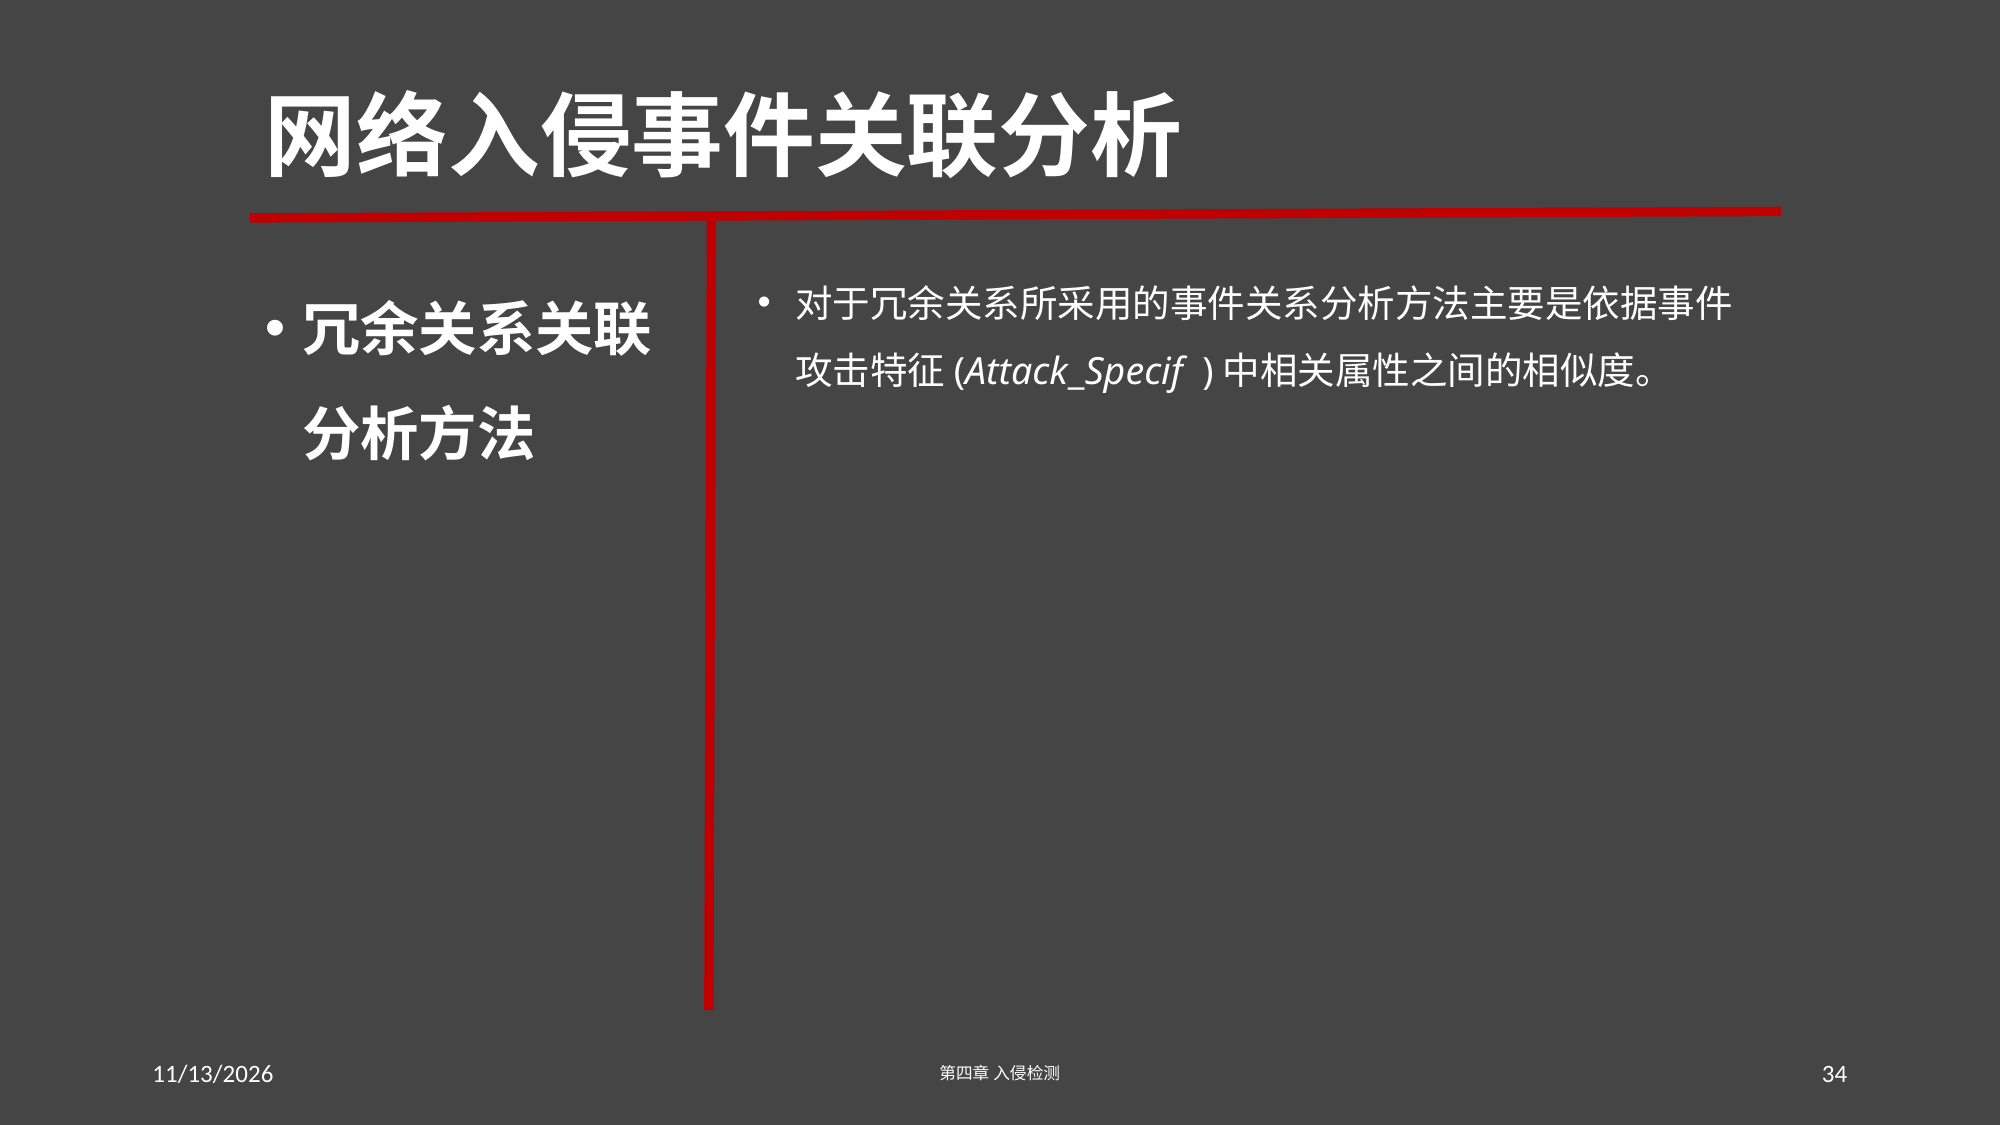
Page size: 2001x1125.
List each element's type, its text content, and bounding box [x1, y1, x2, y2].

title 网络入侵事件关联分析 [249, 30, 1782, 249]
slide_number 34 [1412, 1042, 1863, 1103]
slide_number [137, 1042, 588, 1103]
list 冗余关系关联分析方法 [249, 249, 678, 1011]
list 对于冗余关系所采用的事件关系分析方法主要是依据事件攻击特征(Attack_Specif )中相关属性之间的相似度。 [742, 249, 1782, 1011]
footer 第四章 入侵检测 [662, 1042, 1338, 1103]
